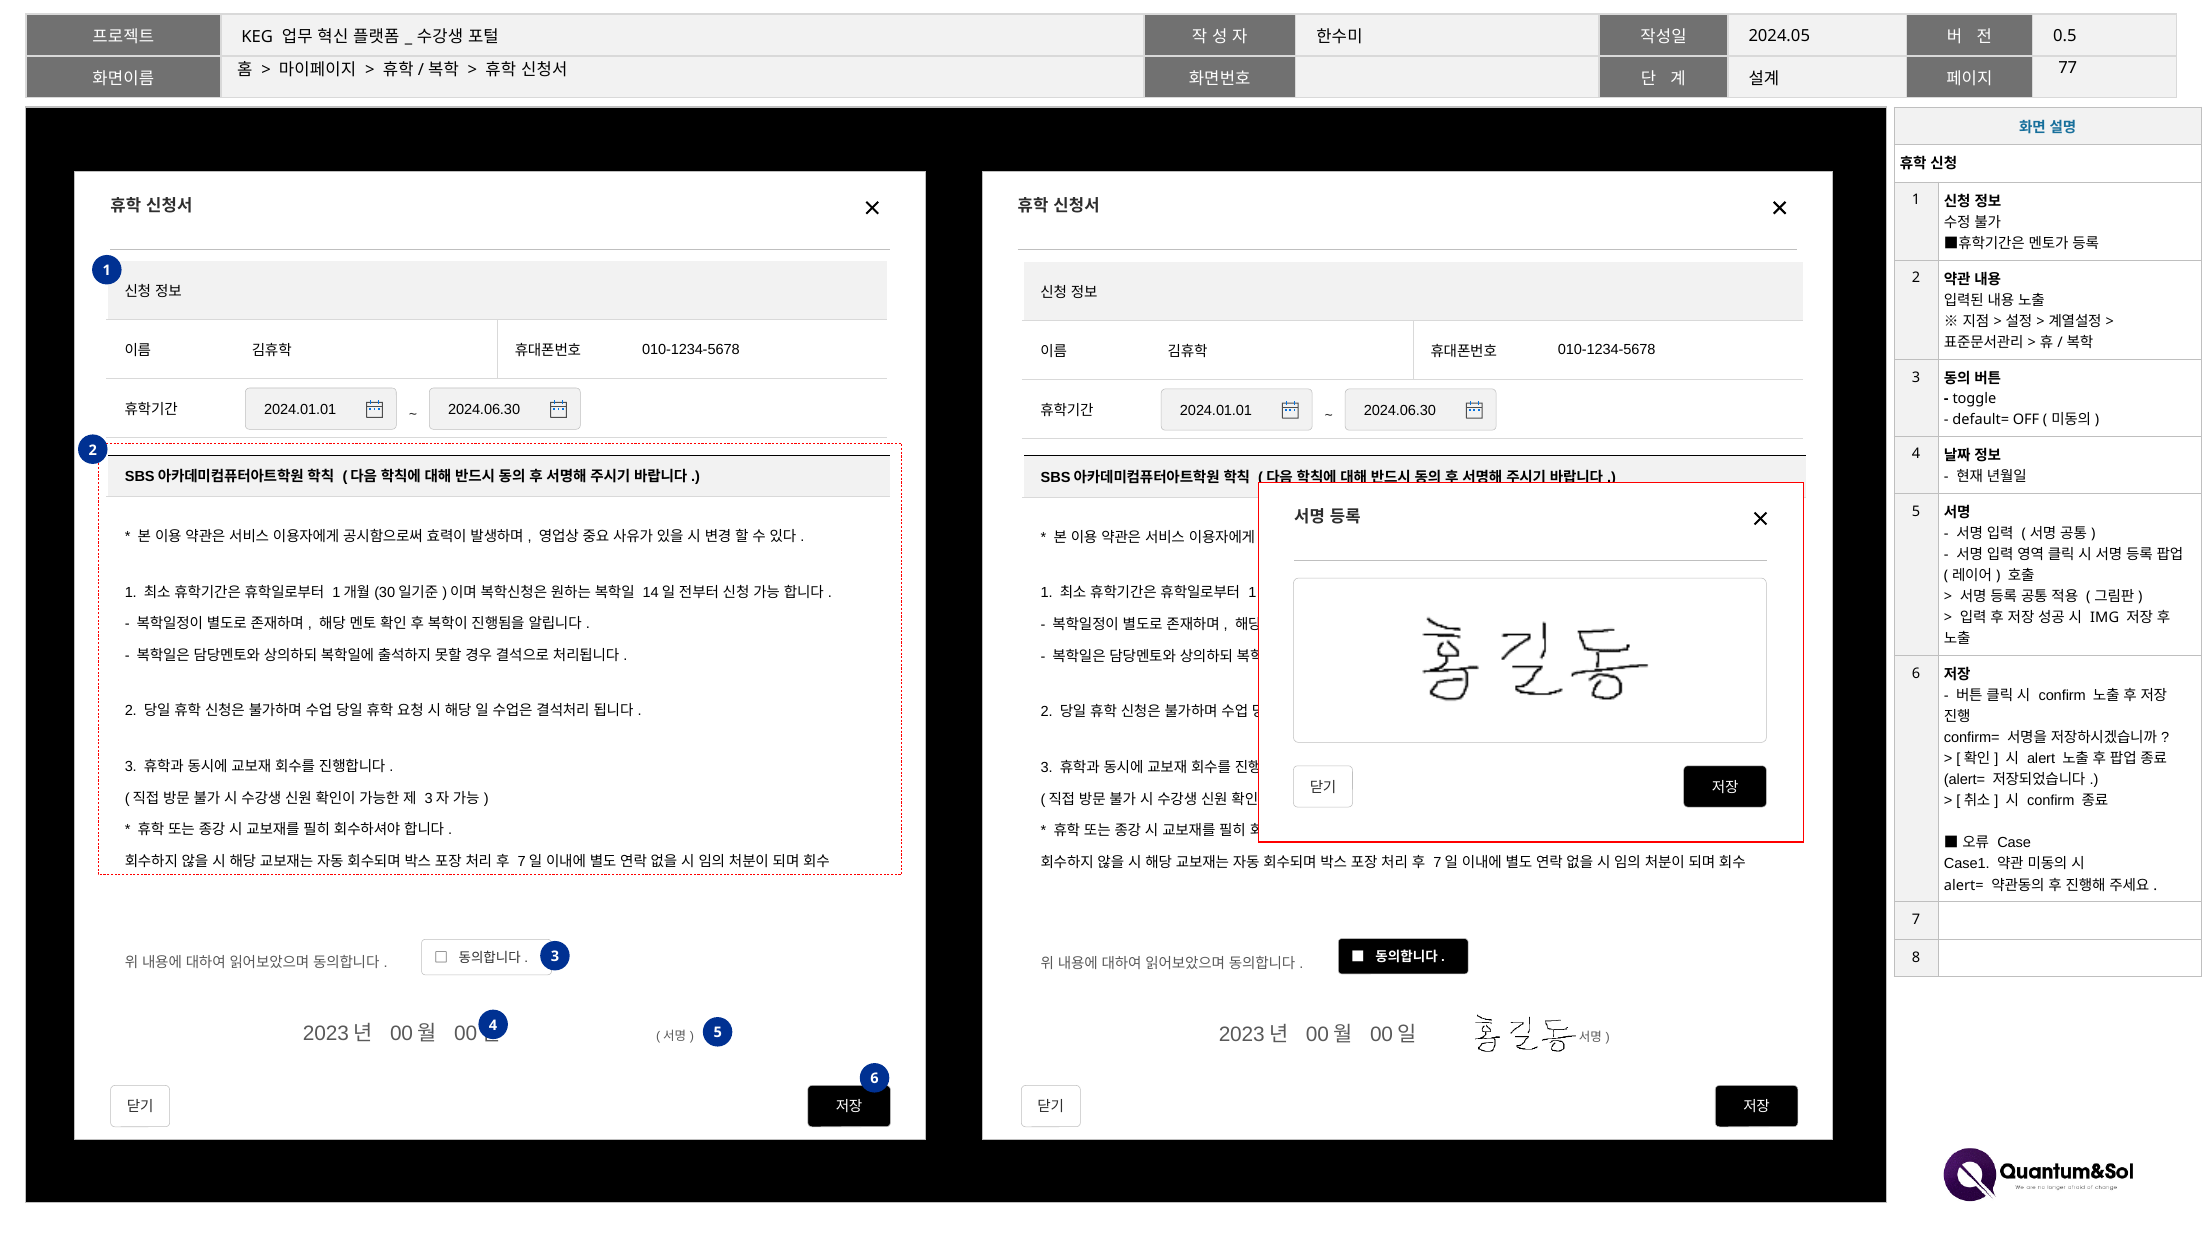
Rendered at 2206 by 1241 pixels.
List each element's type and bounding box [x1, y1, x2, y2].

table_cell [1895, 940, 1938, 976]
table_header [108, 261, 887, 319]
table_cell [1024, 498, 1806, 1074]
table_cell [1895, 494, 1938, 655]
table_cell [1895, 437, 1938, 493]
table_cell [1414, 321, 1803, 379]
table_cell [1895, 656, 1938, 901]
table_cell [108, 320, 497, 378]
table_cell [1895, 902, 1938, 939]
slide_number [2043, 56, 2152, 80]
text_box [74, 171, 926, 1140]
table_cell [1939, 902, 2201, 939]
table_cell [1895, 145, 2201, 182]
table_cell [1939, 360, 2201, 436]
table_cell [1024, 321, 1413, 379]
table_header [1024, 262, 1803, 320]
title [220, 56, 1108, 81]
table_header [1895, 108, 2201, 144]
table_cell [1939, 940, 2201, 976]
table_cell [108, 379, 887, 437]
table_cell [498, 320, 887, 378]
table_cell [1895, 360, 1938, 436]
table_cell [1895, 261, 1938, 359]
text_box [982, 171, 1833, 1140]
table_cell [1024, 380, 1803, 438]
table_cell [1939, 494, 2201, 655]
table_cell [1939, 437, 2201, 493]
picture [1471, 1011, 1579, 1055]
table_cell [1895, 183, 1938, 260]
table_cell [1939, 183, 2201, 260]
table_header [1024, 456, 1806, 497]
table_cell [1939, 656, 2201, 901]
table_cell [1939, 261, 2201, 359]
picture [1941, 1146, 2137, 1202]
table_cell [108, 875, 890, 1073]
